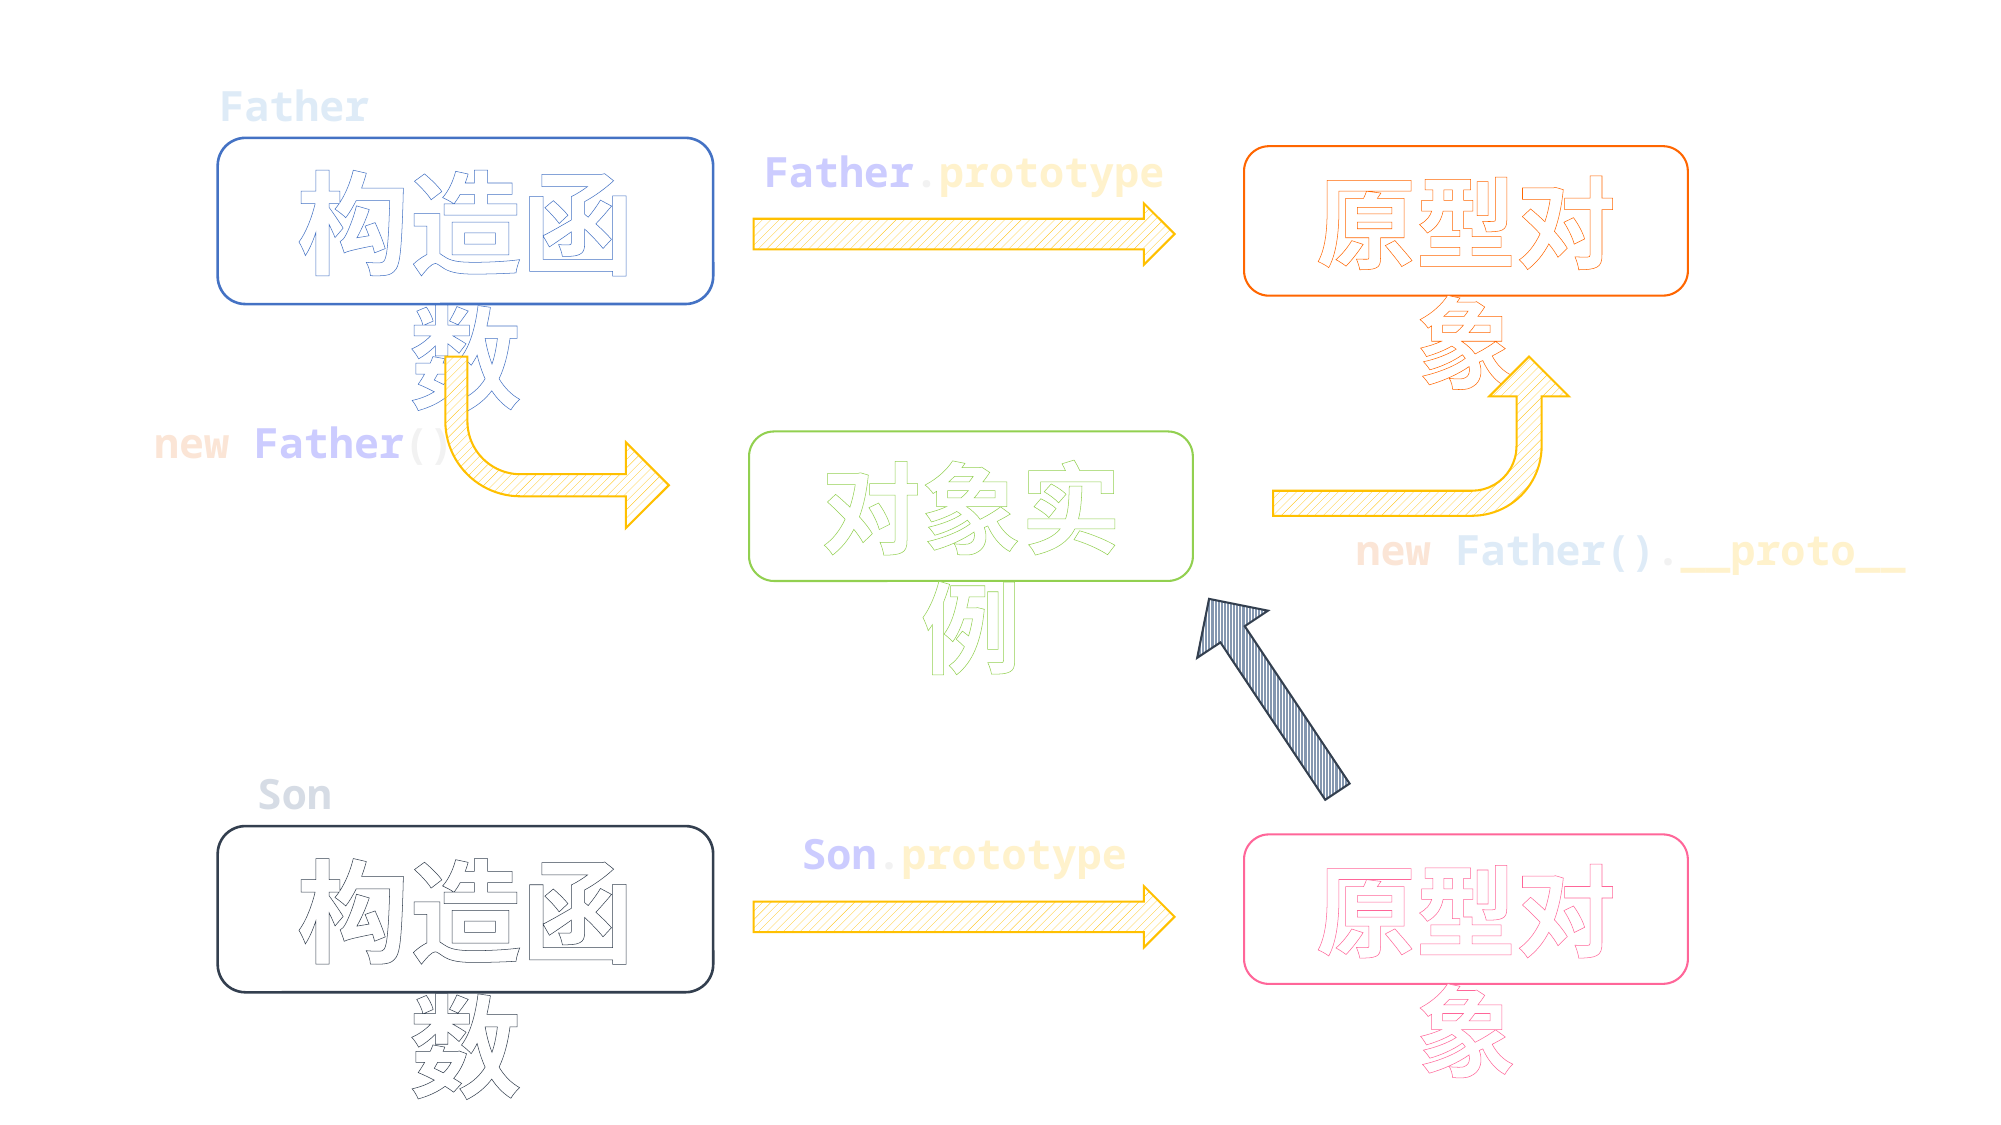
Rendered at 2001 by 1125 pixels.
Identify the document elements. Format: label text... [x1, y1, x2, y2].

text_box new Father().__proto__ [1340, 516, 1921, 582]
text_box [1272, 355, 1572, 517]
text_box new Father() [139, 409, 470, 475]
text_box 原型对象 [1243, 833, 1689, 985]
text_box [752, 883, 1177, 950]
text_box Father.prototype [749, 137, 1180, 203]
text_box [752, 203, 1177, 268]
text_box 构造函数 [216, 136, 715, 306]
text_box Son [241, 760, 347, 826]
text_box 对象实例 [748, 430, 1194, 583]
text_box 原型对象 [1243, 145, 1689, 297]
text_box [466, 433, 671, 531]
text_box Son.prototype [786, 820, 1142, 886]
text_box 构造函数 [216, 825, 715, 994]
text_box [444, 355, 469, 409]
text_box Father [204, 72, 385, 138]
text_box [1195, 597, 1352, 802]
